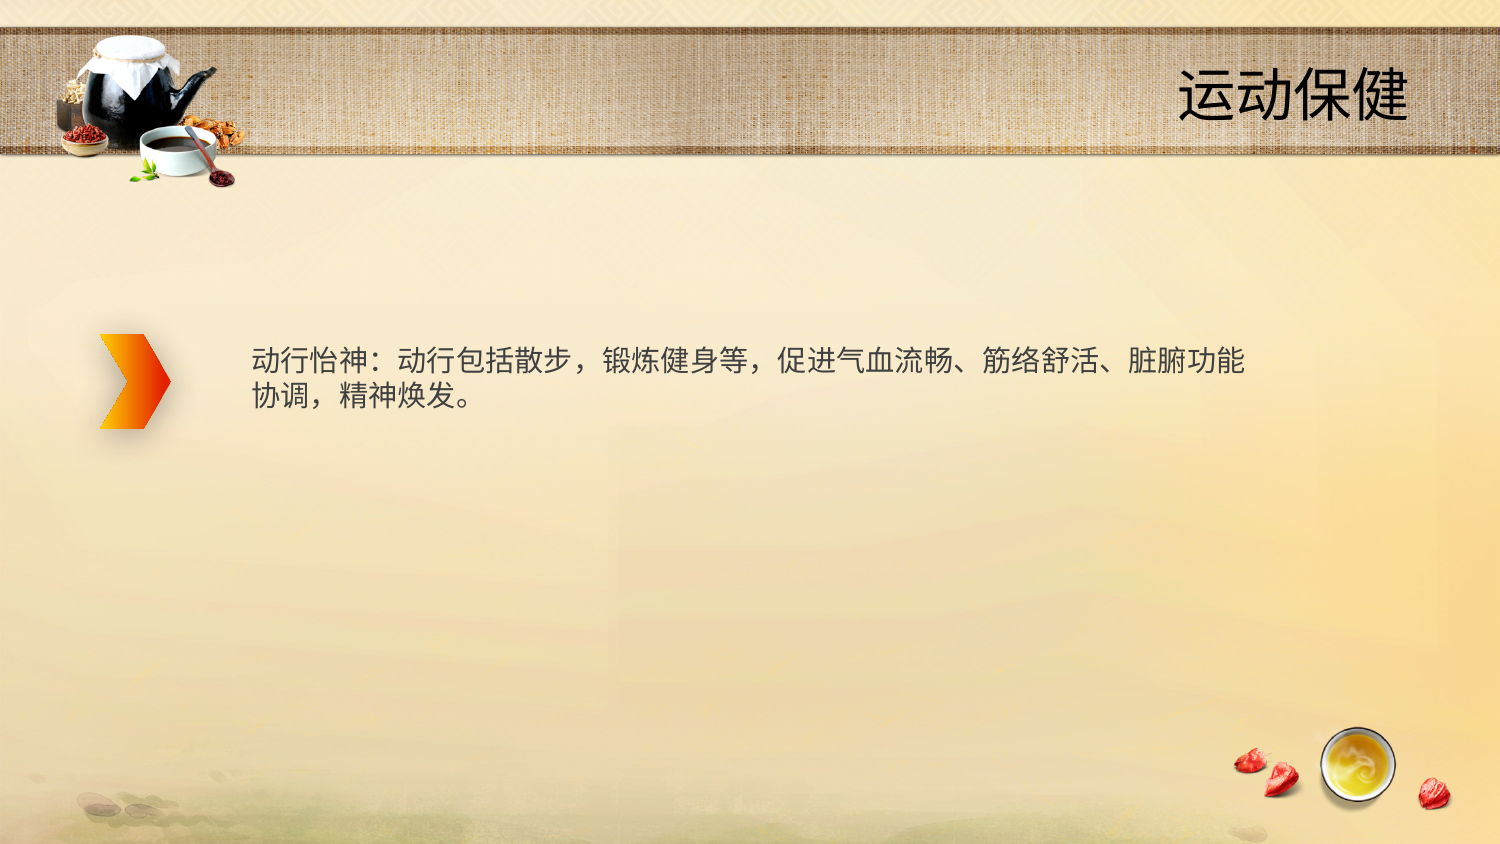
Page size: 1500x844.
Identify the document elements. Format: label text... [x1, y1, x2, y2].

text_box [99, 333, 172, 430]
picture [0, 0, 1500, 844]
title 运动保健 [75, 36, 1425, 151]
text_box 动行怡神：动行包括散步，锻炼健身等，促进气血流畅、筋络舒活、脏腑功能协调，精神焕发。 [236, 334, 1270, 420]
